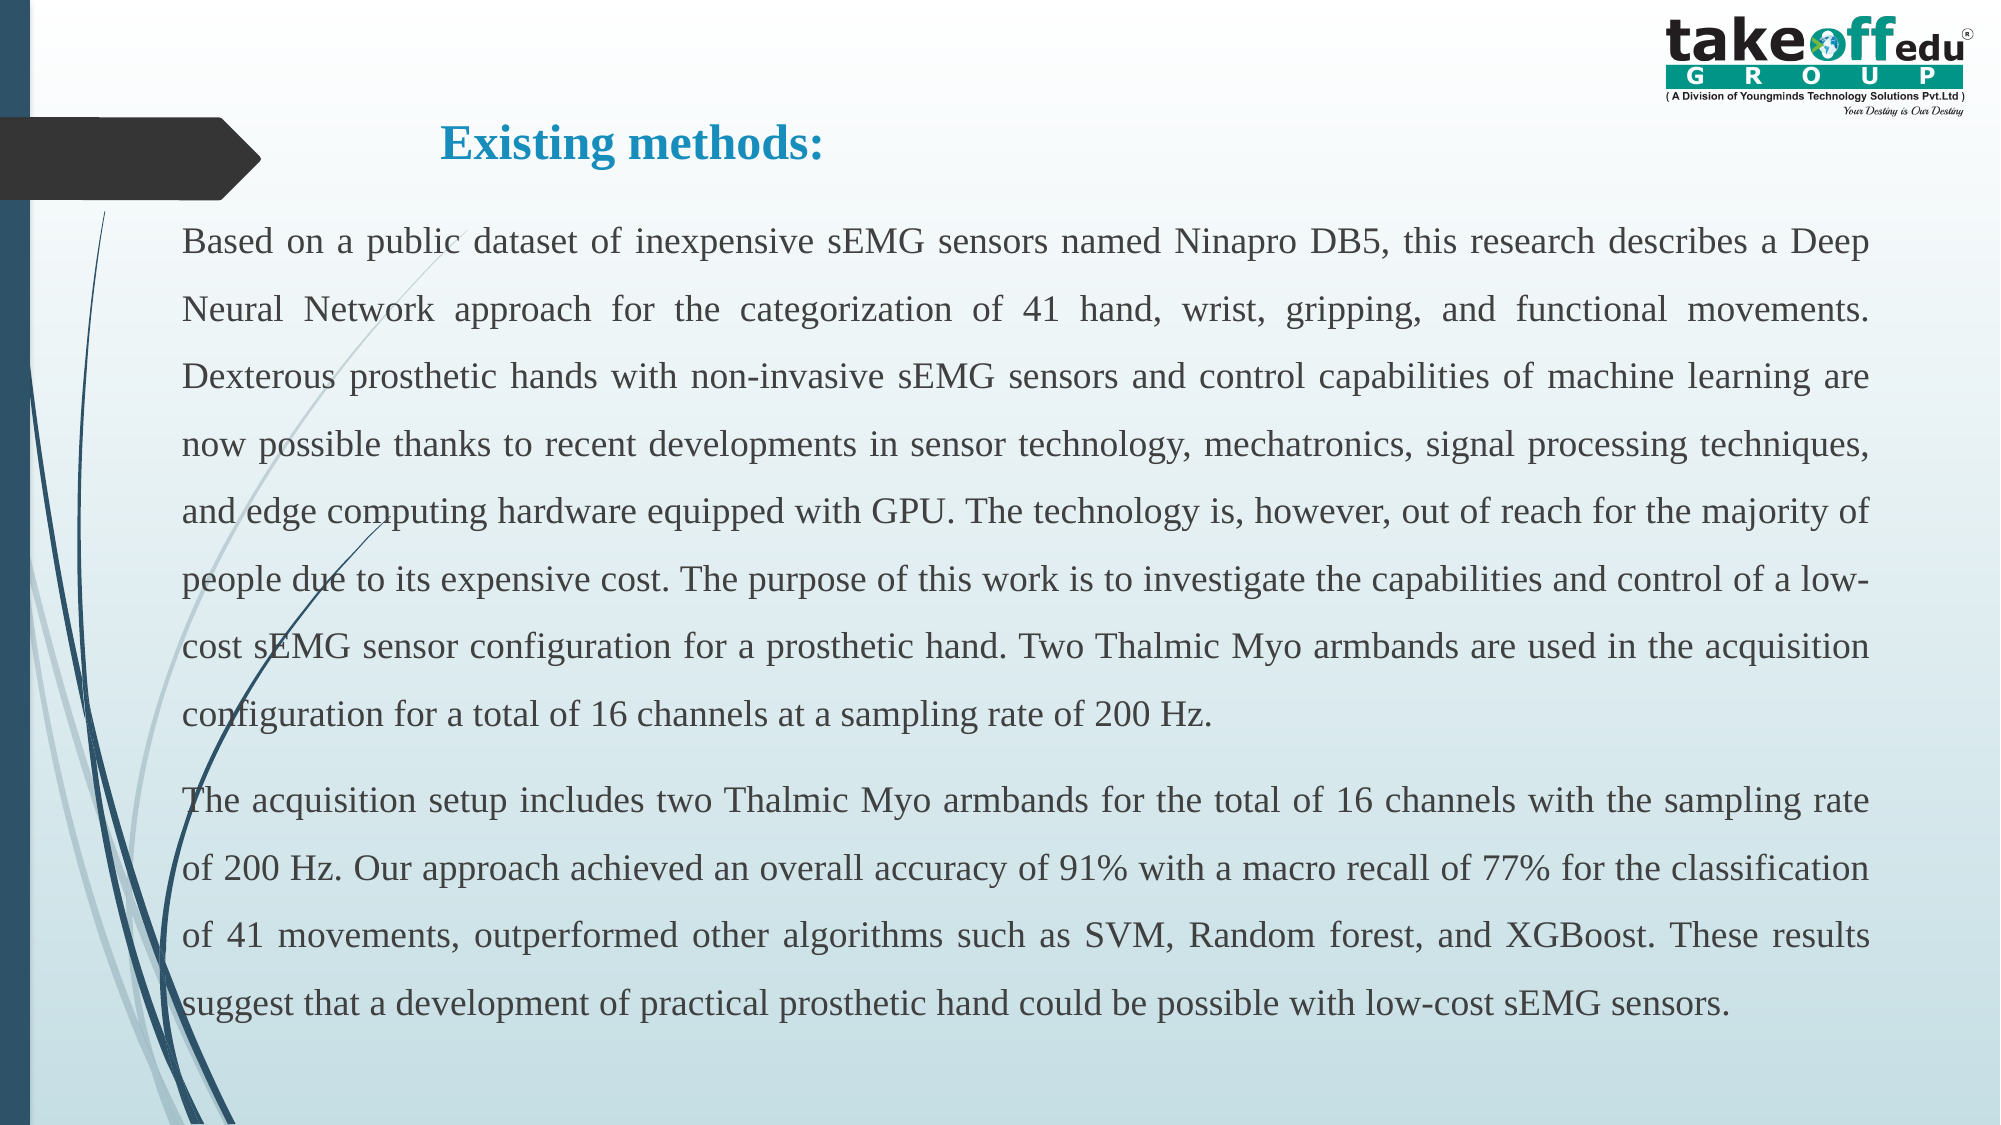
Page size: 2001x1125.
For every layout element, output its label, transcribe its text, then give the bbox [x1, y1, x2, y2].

list Based on a public dataset of inexpensive sEMG sensors named Ninapro DB5, this research describes a Deep Neural Network approach for the categorization of 41 hand, wrist, gripping, and functional movements. Dexterous prosthetic hands with non-invasive sEMG sensors and control capabilities of machine learning are now possible thanks to recent developments in sensor technology, mechatronics, signal processing techniques, and edge computing hardware equipped with GPU. The technology is, however, out of reach for the majority of people due to its expensive cost. The purpose of this work is to investigate the capabilities and control of a low-cost sEMG sensor configuration for a prosthetic hand. Two Thalmic Myo armbands are used in the acquisition configuration for a total of 16 channels at a sampling rate of 200 Hz. The acquisition setup includes two Thalmic Myo armbands for the total of 16 channels with the sampling rate of 200 Hz. Our approach achieved an overall accuracy of 91% with a macro recall of 77% for the classification of 41 movements, outperformed other algorithms such as SVM, Random forest, and XGBoost. These results suggest that a development of practical prosthetic hand could be possible with low-cost sEMG sensors. [166, 185, 1888, 1080]
picture [1656, 15, 1980, 132]
title Existing methods: [425, 102, 1888, 185]
